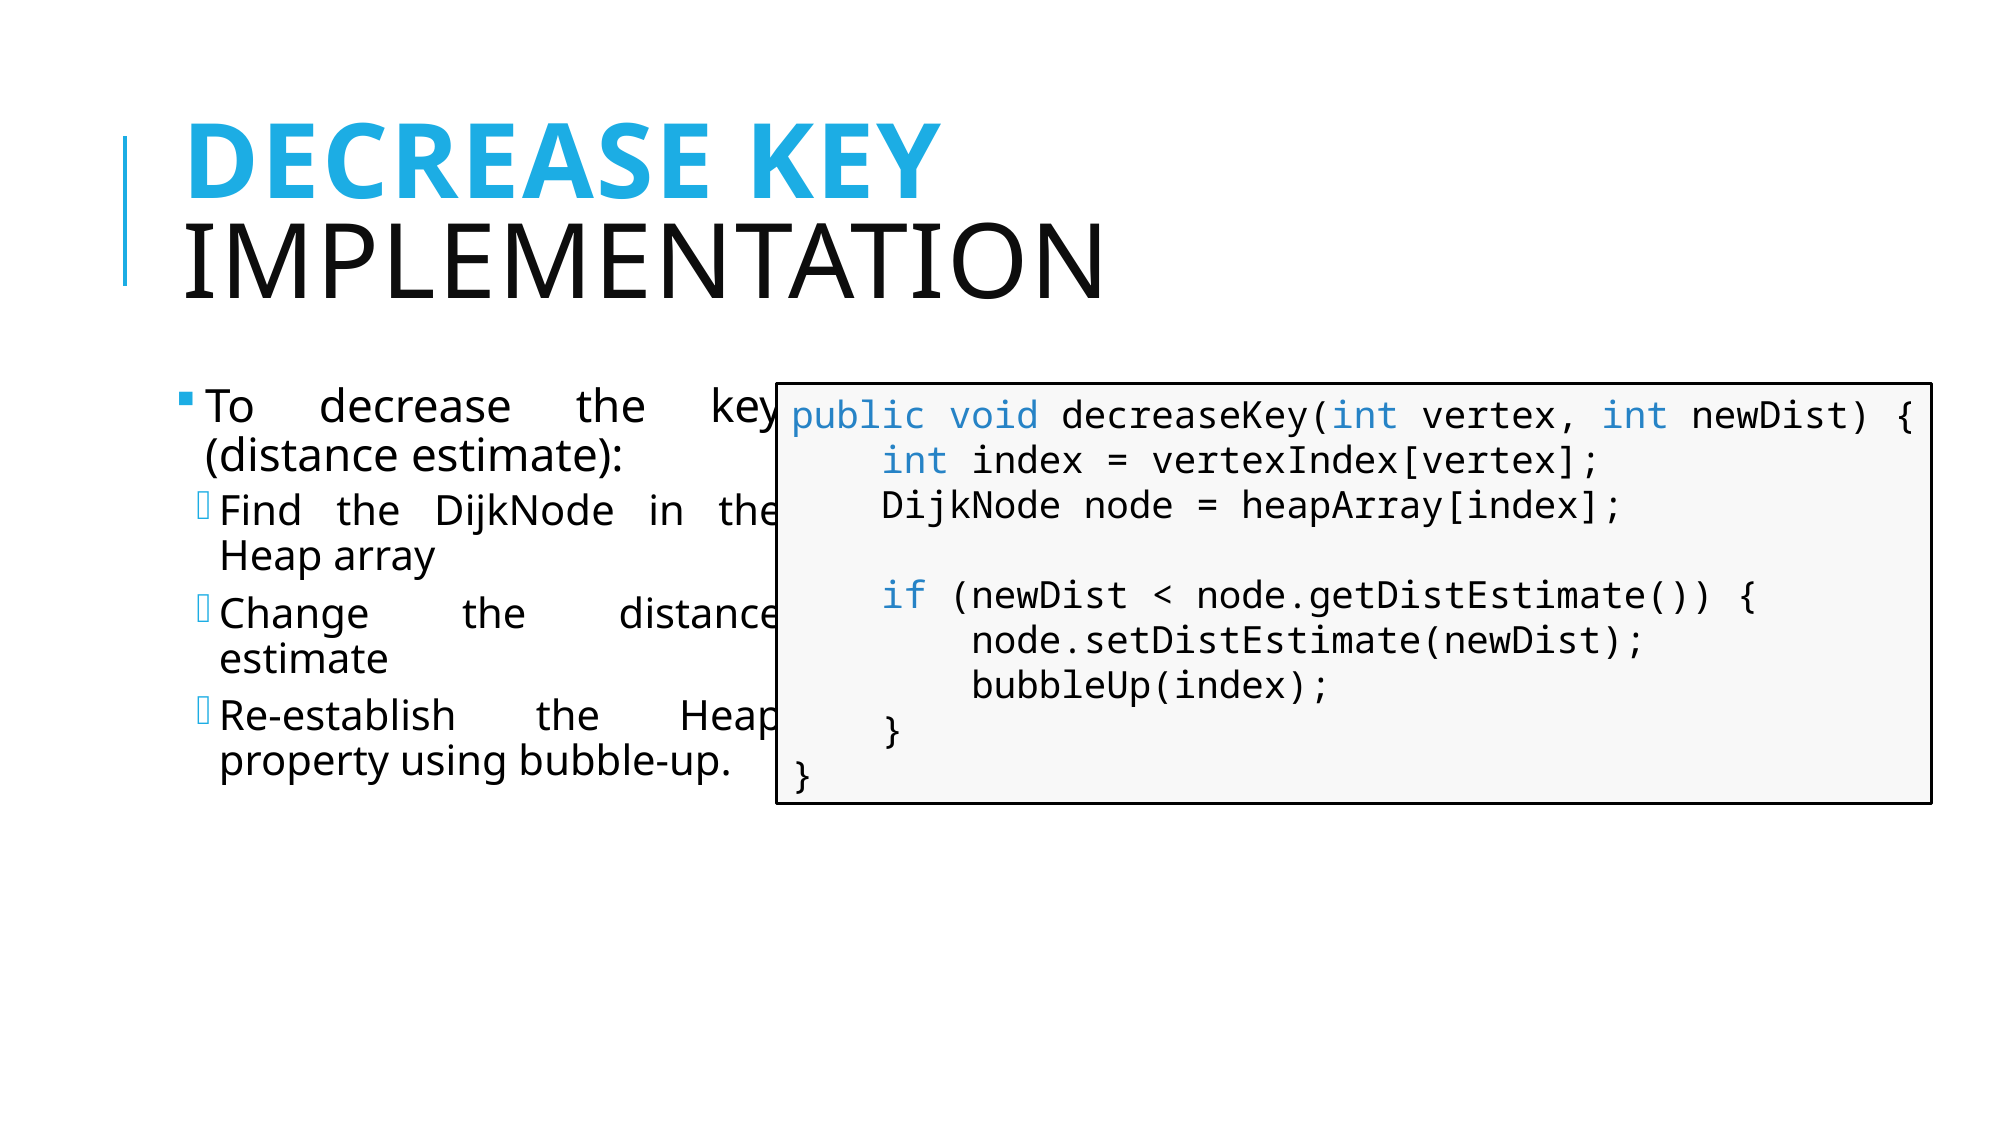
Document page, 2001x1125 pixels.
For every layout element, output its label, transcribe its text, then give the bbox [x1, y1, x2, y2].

list To decrease the key (distance estimate): Find the DijkNode in the Heap array Change the distance estimate Re-establish the Heap property using bubble-up. [168, 375, 791, 1035]
title decrease Key Implementation [168, 96, 1763, 342]
text_box public void decreaseKey(int vertex, int newDist) { int index = vertexIndex[vertex]; DijkNode node = heapArray[index]; if (newDist < node.getDistEstimate()) { node.setDistEstimate(newDist); bubbleUp(index); } } [775, 382, 1933, 805]
